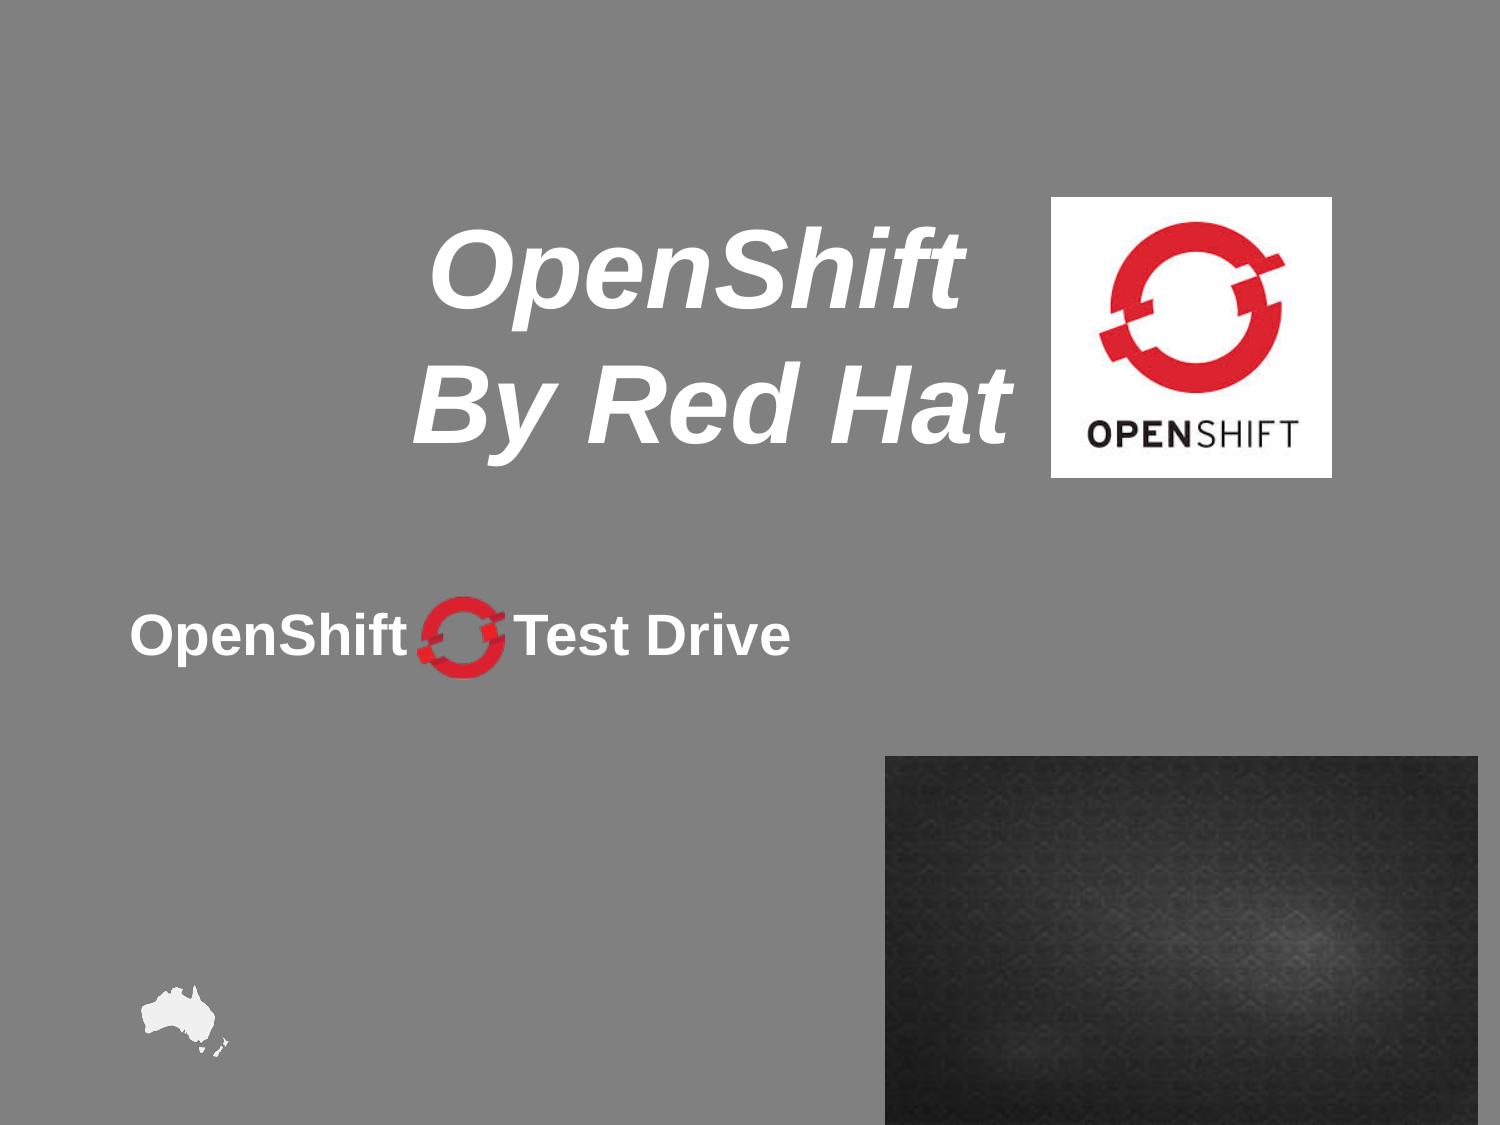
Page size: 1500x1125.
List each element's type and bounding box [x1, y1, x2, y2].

text_box [344, 188, 1333, 479]
text_box [112, 589, 809, 683]
picture [141, 984, 229, 1057]
picture [885, 755, 1478, 1125]
